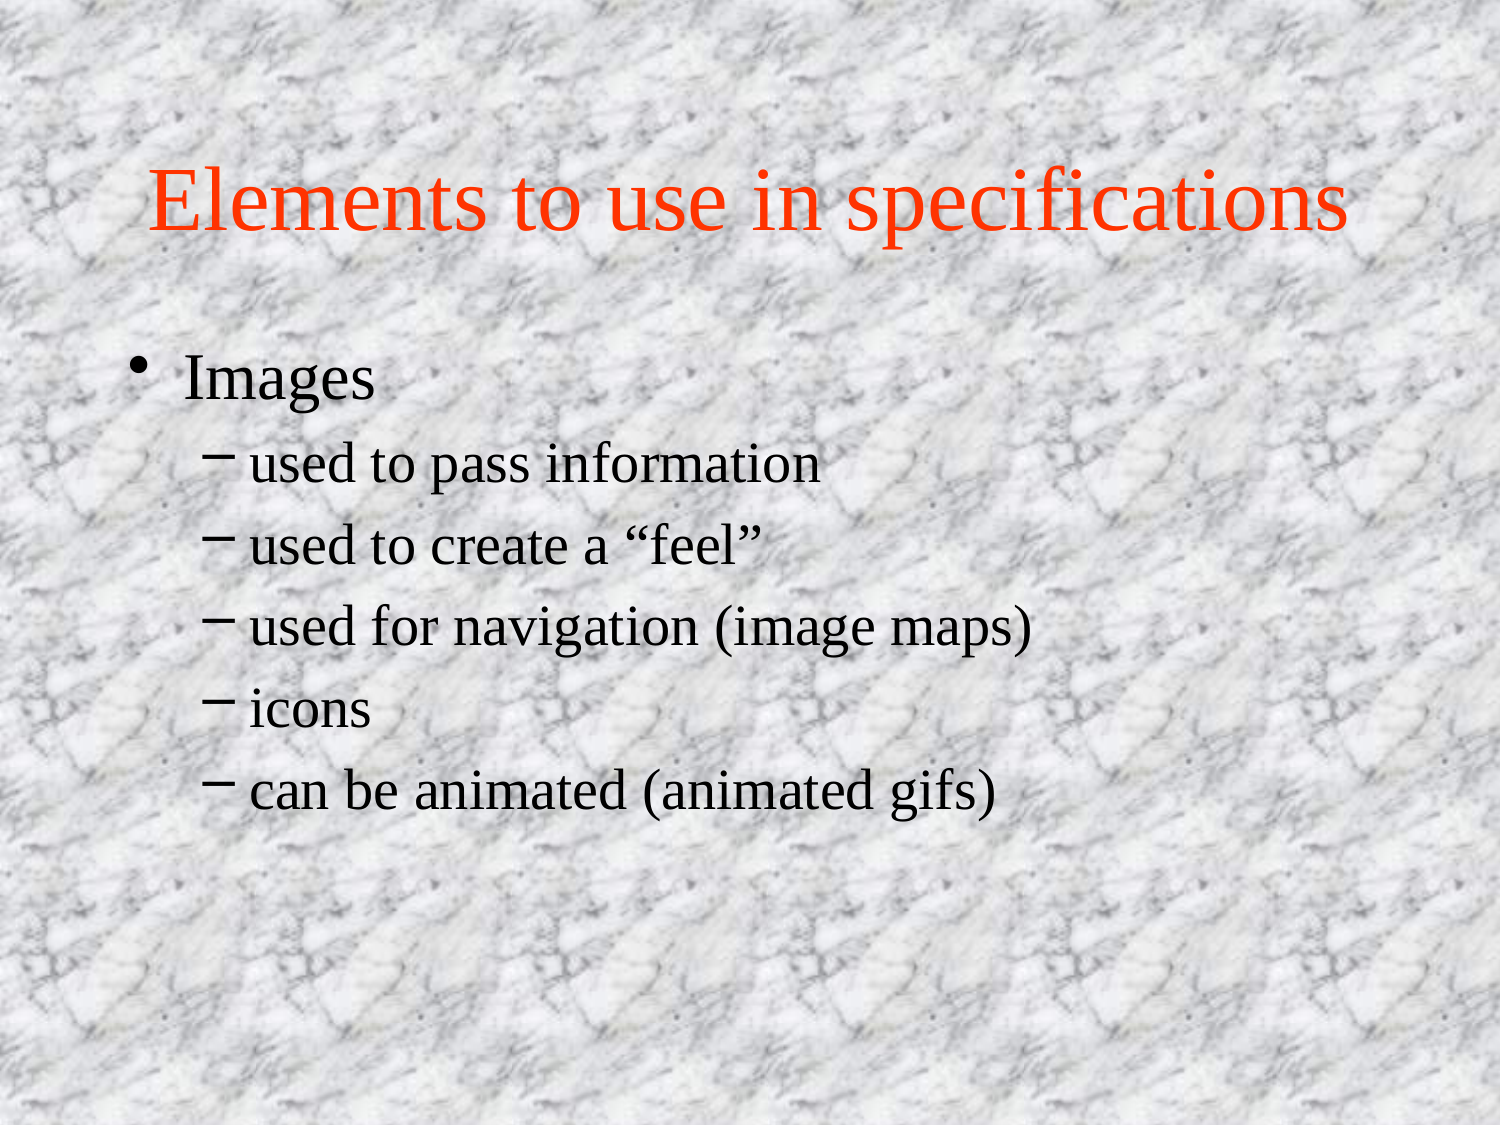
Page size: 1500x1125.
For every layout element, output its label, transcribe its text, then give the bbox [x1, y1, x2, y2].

title Elements to use in specifications [112, 99, 1388, 288]
picture [0, 0, 1500, 1125]
list Images used to pass information used to create a “feel” used for navigation (image maps) icons can be animated (animated gifs) [112, 324, 1388, 1001]
